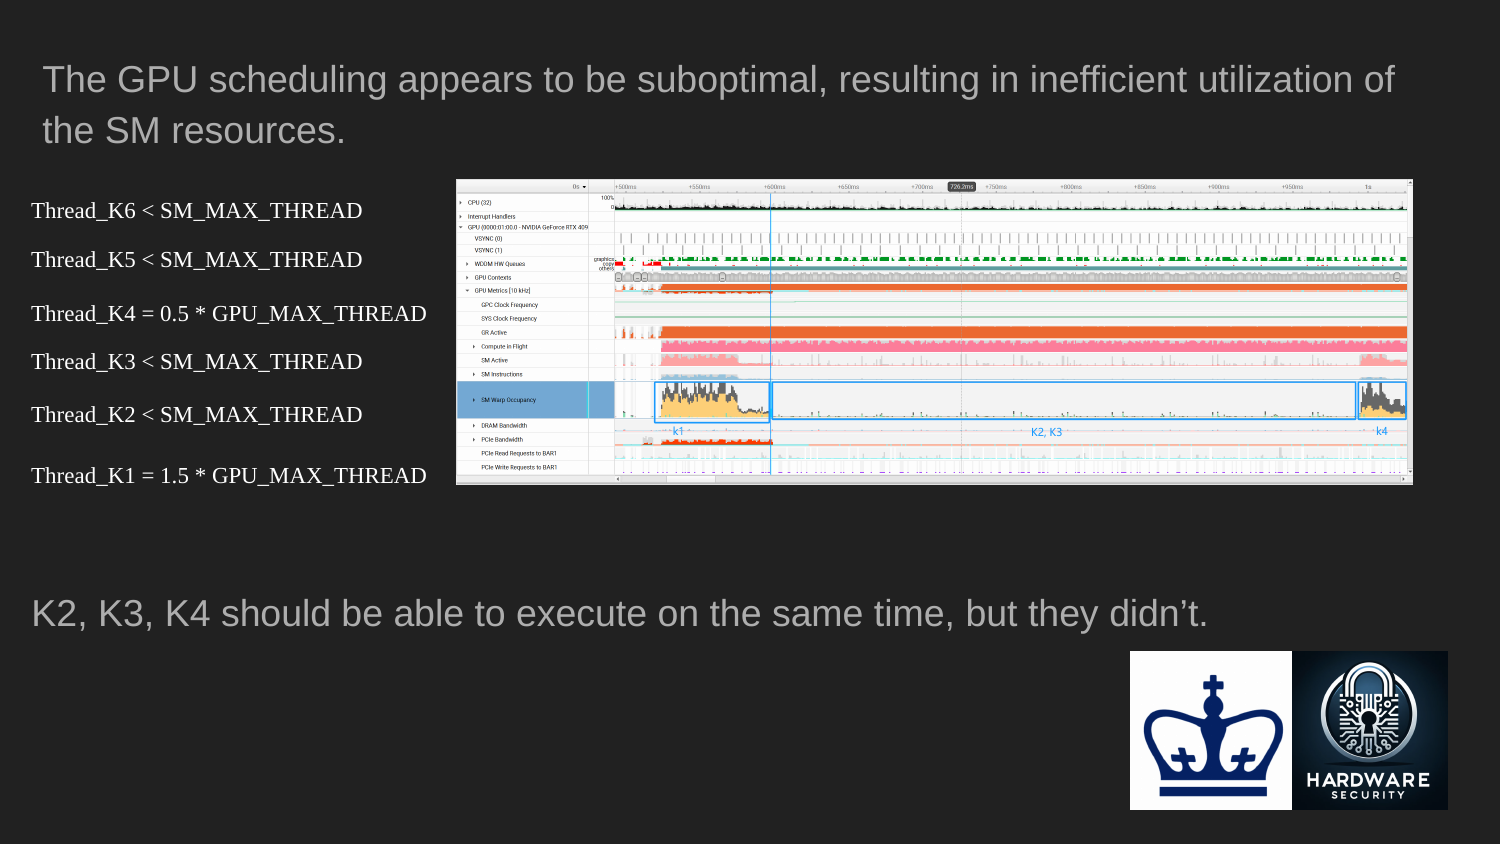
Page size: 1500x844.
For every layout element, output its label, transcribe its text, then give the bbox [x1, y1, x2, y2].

list The GPU scheduling appears to be suboptimal, resulting in inefficient utilization of the SM resources. [27, 32, 1473, 220]
text_box K2, K3, K4 should be able to execute on the same time, but they didn’t. [16, 567, 1305, 744]
picture [455, 179, 1413, 486]
picture [1130, 651, 1448, 810]
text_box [16, 188, 649, 497]
